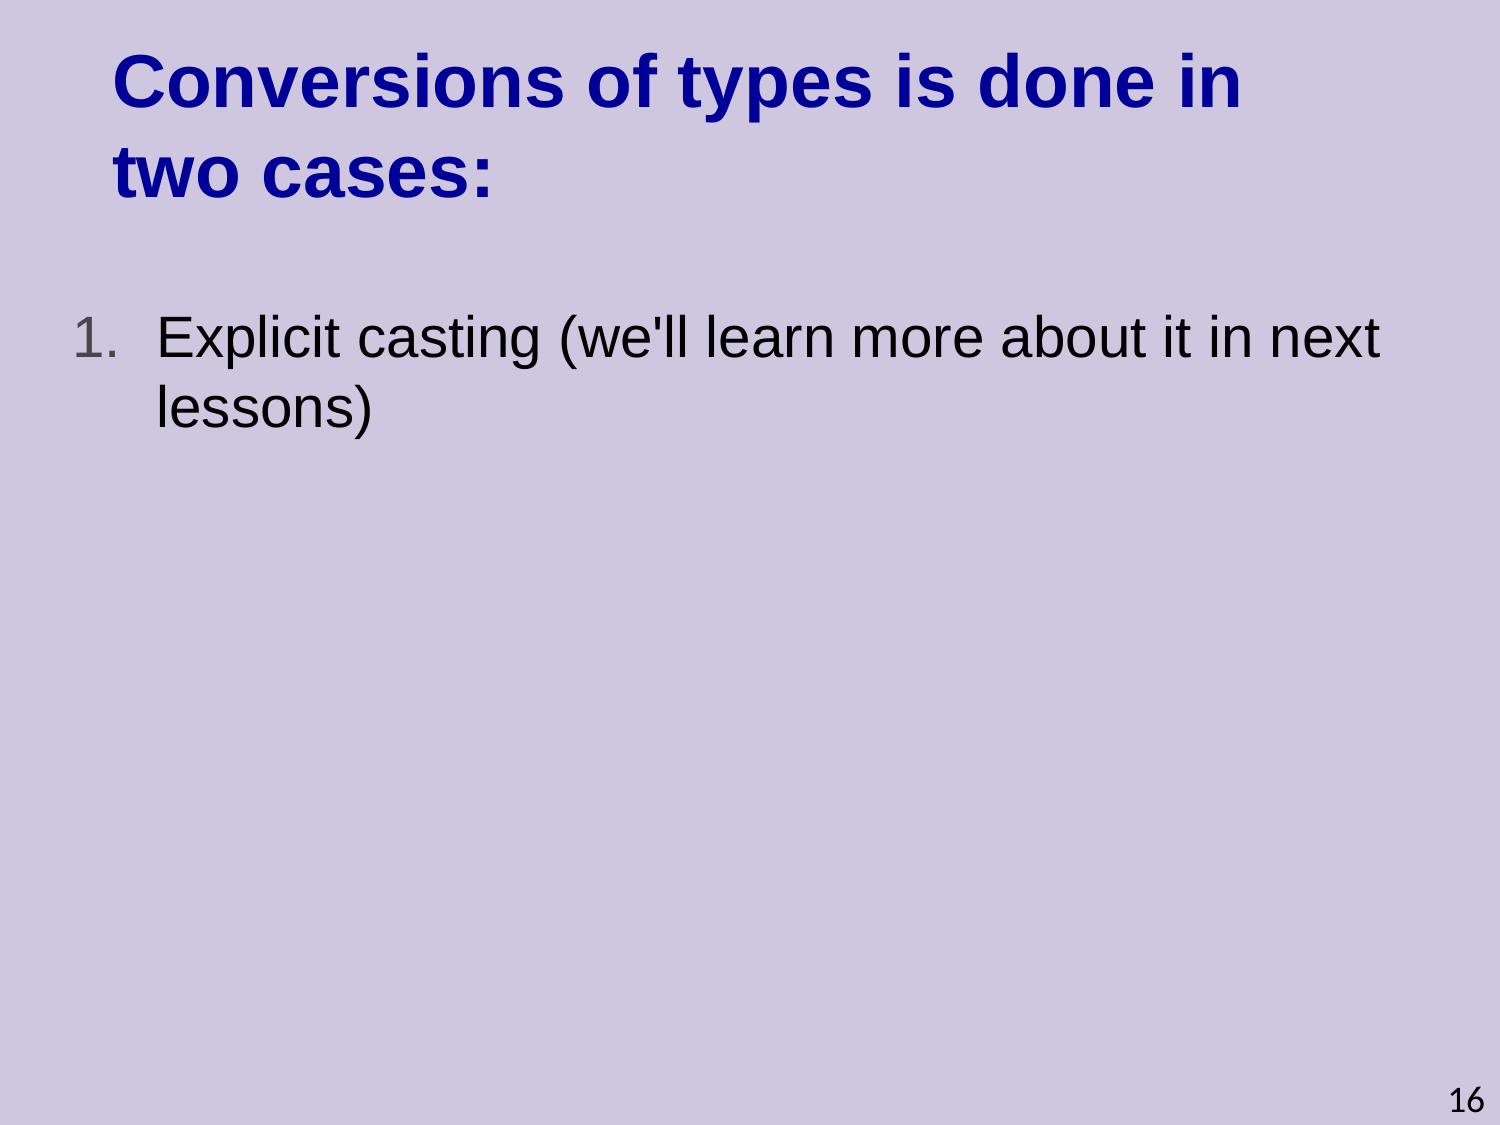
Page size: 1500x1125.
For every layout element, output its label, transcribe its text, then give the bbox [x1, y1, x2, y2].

list Explicit casting (we'll learn more about it in next lessons) [0, 215, 1412, 853]
title Conversions of types is done in two cases: [112, 32, 1381, 215]
text_box 16 [1428, 1069, 1500, 1125]
